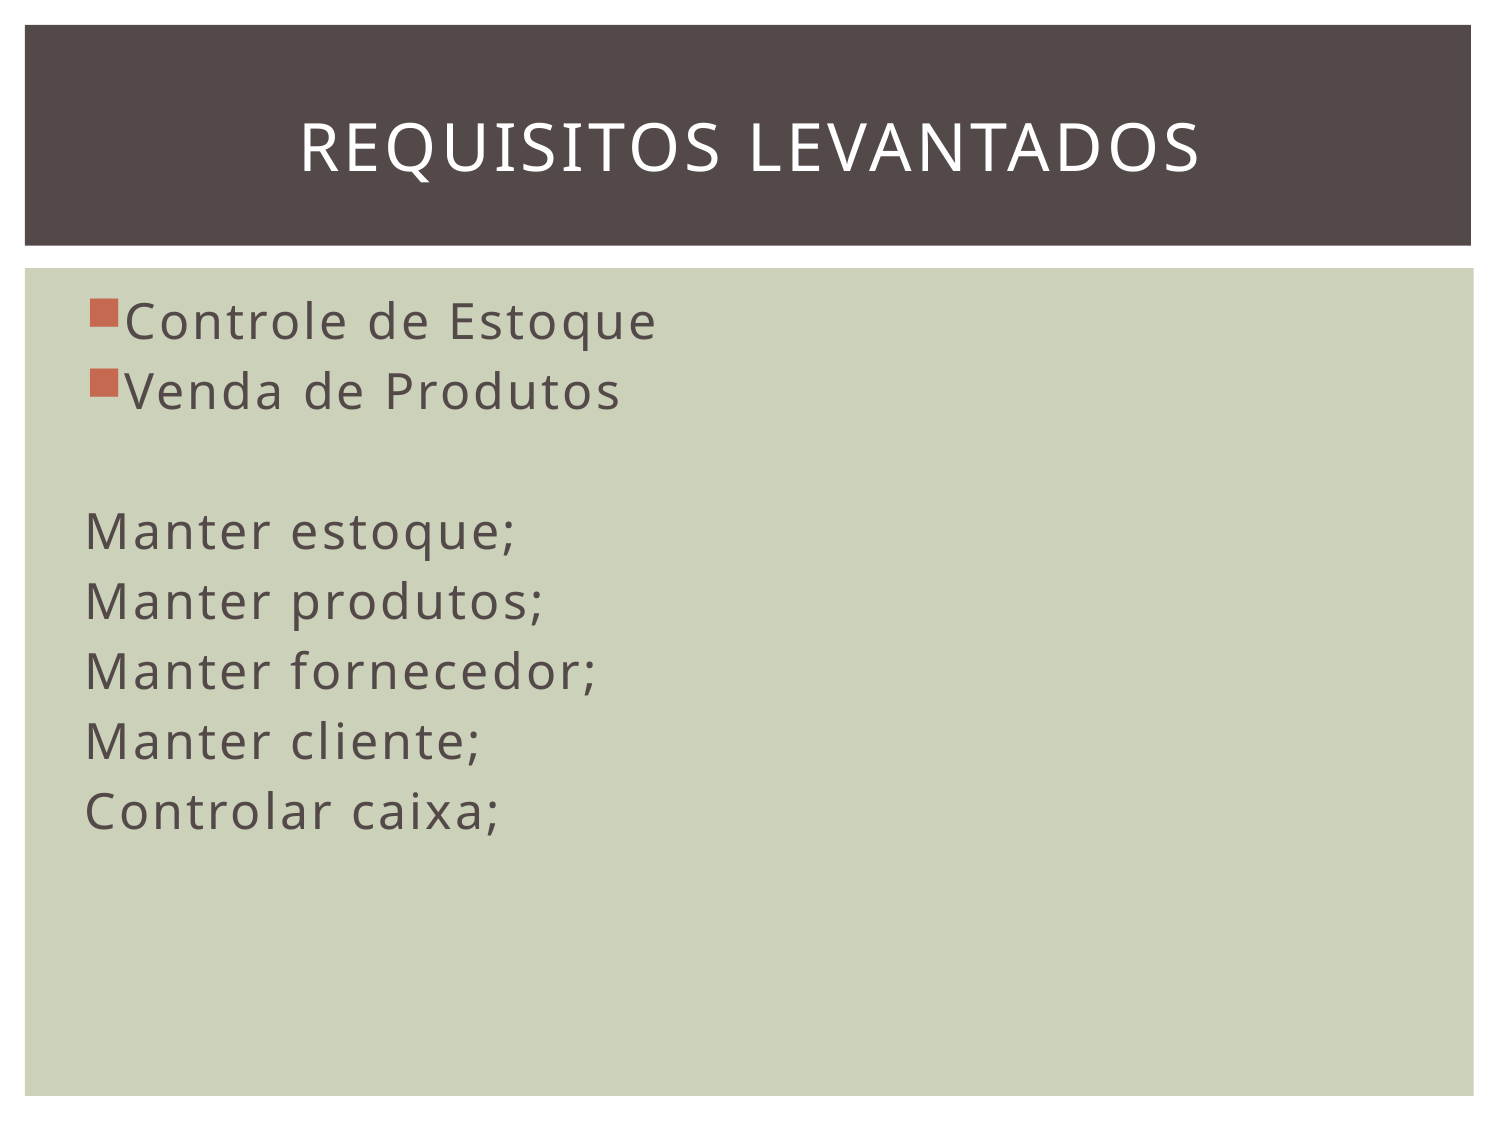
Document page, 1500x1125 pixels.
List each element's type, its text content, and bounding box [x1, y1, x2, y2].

title Requisitos levantados [62, 58, 1438, 232]
list Controle de Estoque Venda de Produtos Manter estoque; Manter produtos; Manter fornecedor; Manter cliente; Controlar caixa; [62, 281, 1442, 1005]
